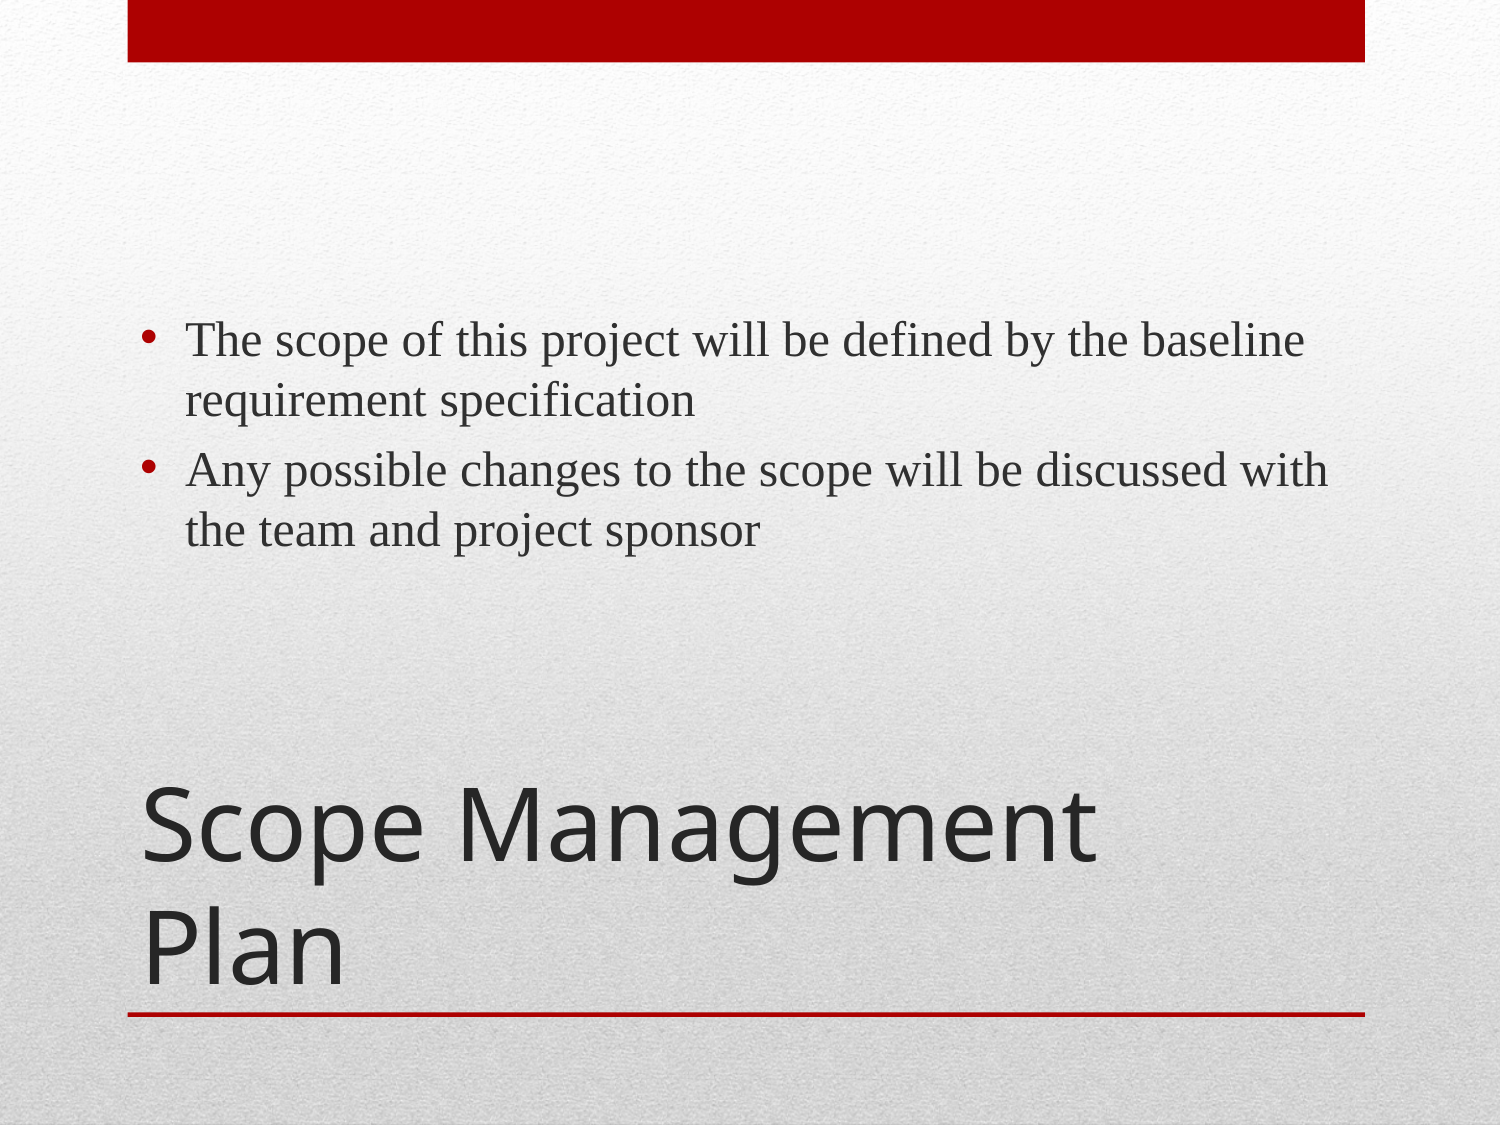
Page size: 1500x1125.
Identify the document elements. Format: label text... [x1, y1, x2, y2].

list The scope of this project will be defined by the baseline requirement specification Any possible changes to the scope will be discussed with the team and project sponsor [125, 112, 1363, 750]
title Scope Management Plan [125, 750, 1238, 1013]
